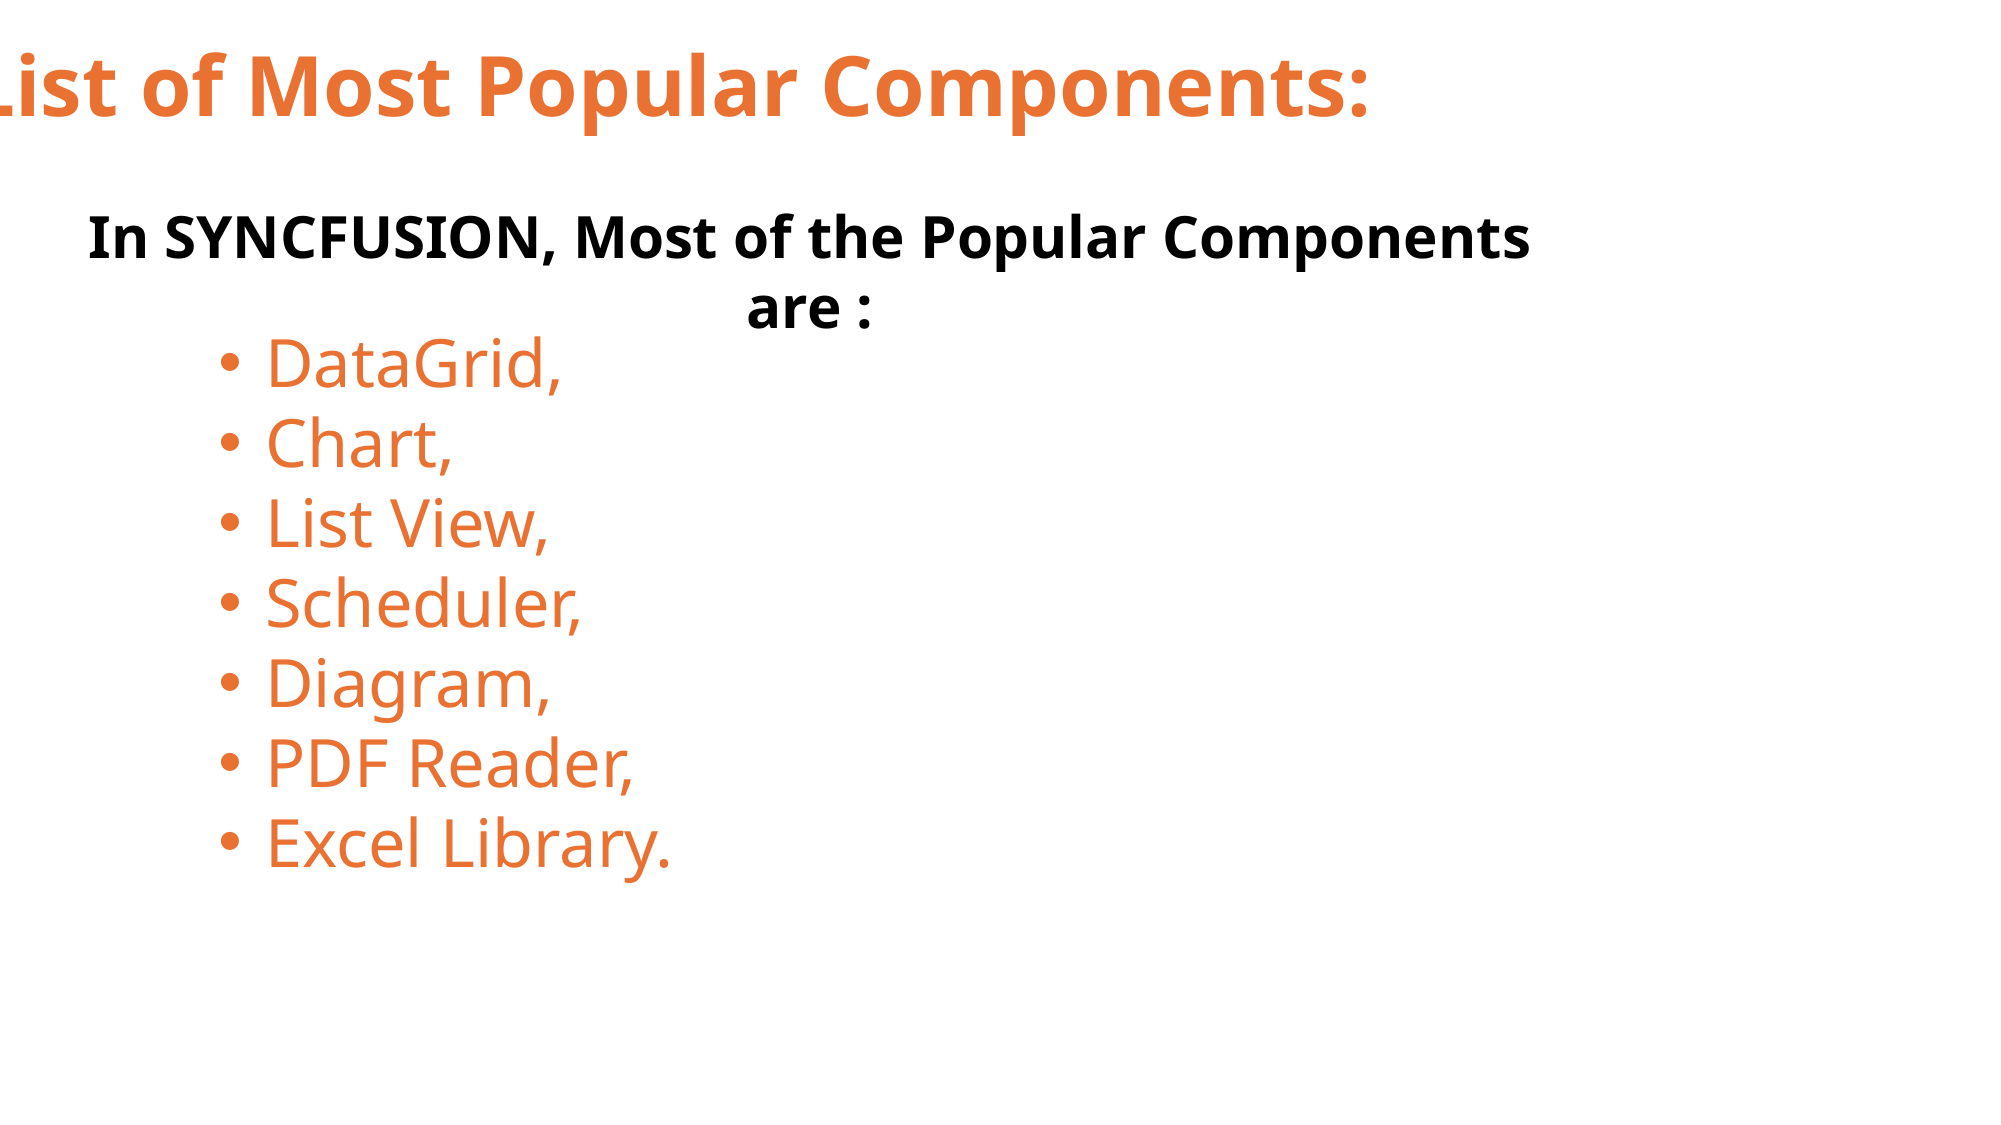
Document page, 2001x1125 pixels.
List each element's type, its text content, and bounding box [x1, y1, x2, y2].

text_box In SYNCFUSION, Most of the Popular Components are : [20, 192, 1600, 348]
text_box DataGrid, Chart, List View, Scheduler, Diagram, PDF Reader, Excel Library. [203, 313, 1617, 889]
text_box List of Most Popular Components: [0, 26, 1388, 142]
